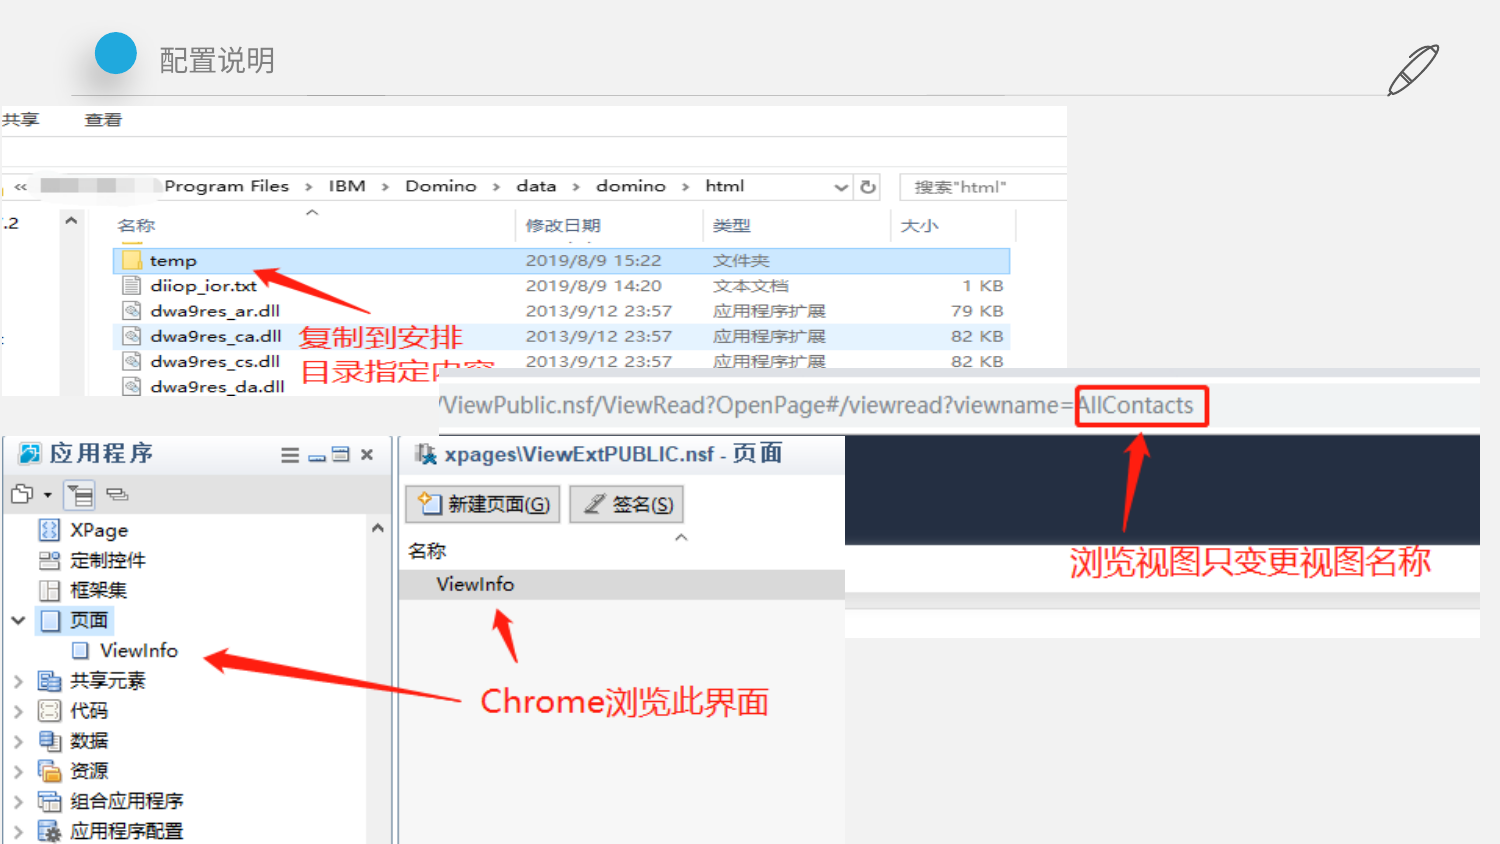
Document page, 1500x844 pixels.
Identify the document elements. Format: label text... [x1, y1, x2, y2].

text_box 配置说明 [145, 35, 511, 84]
picture [1, 105, 1481, 844]
